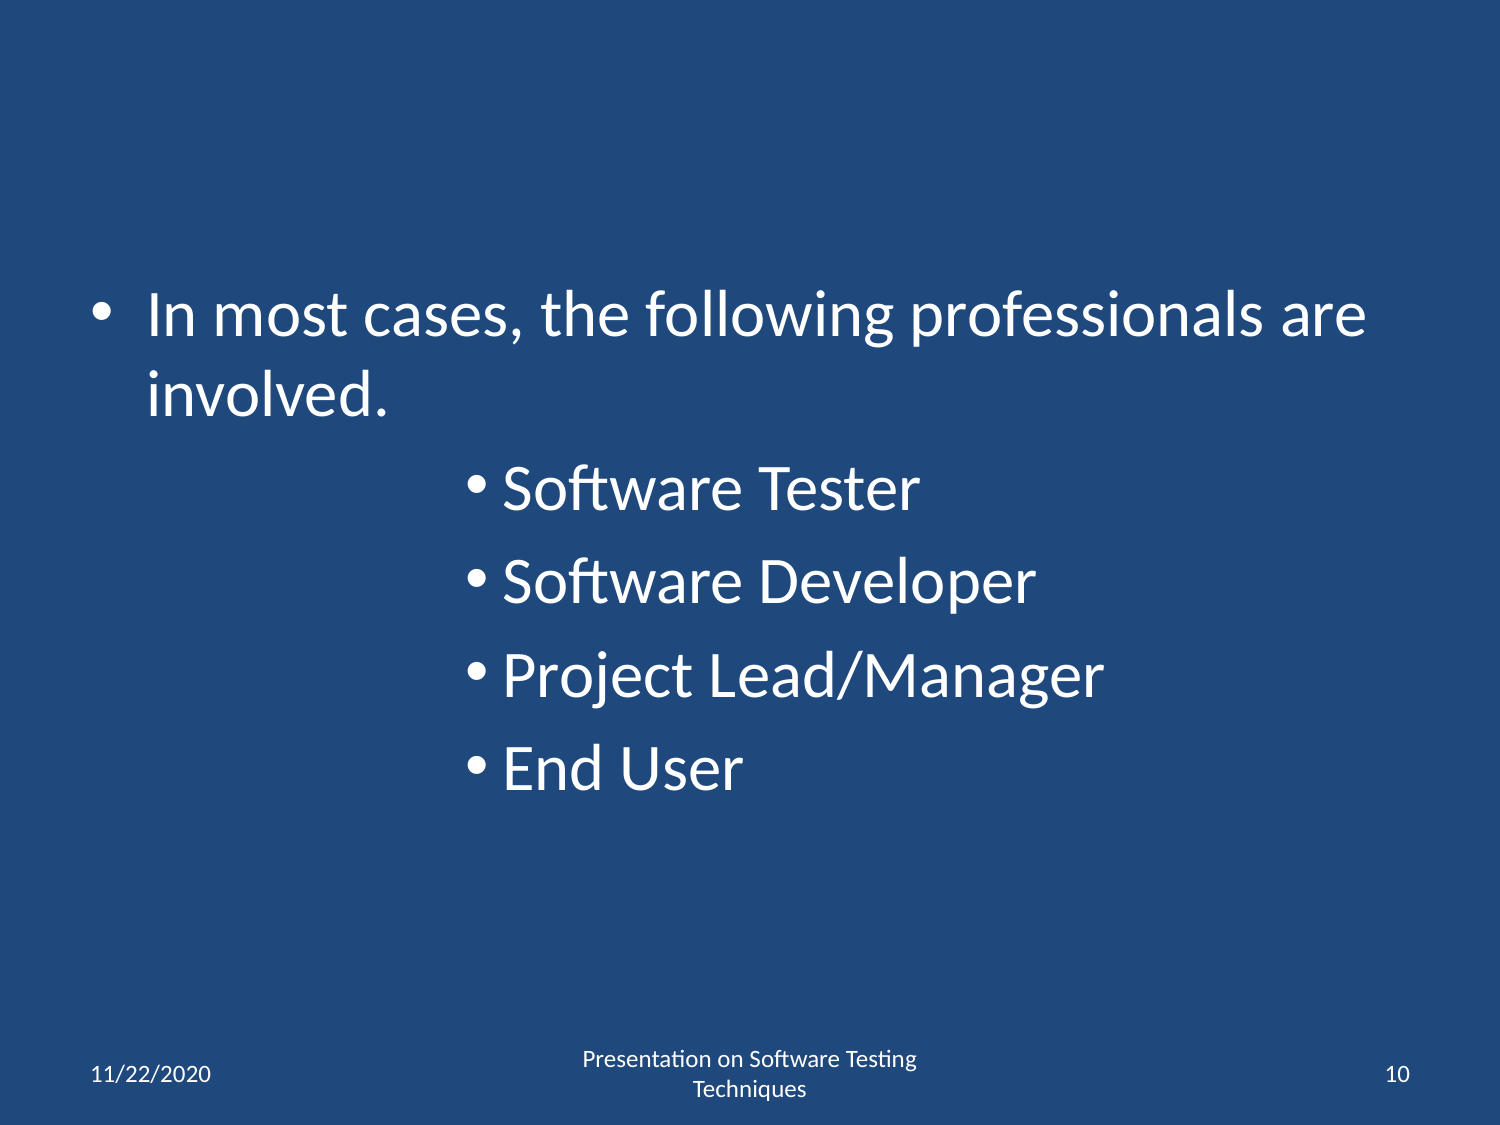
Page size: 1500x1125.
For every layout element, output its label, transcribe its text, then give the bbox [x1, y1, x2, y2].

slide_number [75, 1042, 425, 1103]
list In most cases, the following professionals are involved. Software Tester Software Developer Project Lead/Manager End User [75, 262, 1425, 1005]
footer Presentation on Software Testing Techniques [512, 1042, 988, 1103]
slide_number ‹#› [1074, 1042, 1425, 1103]
